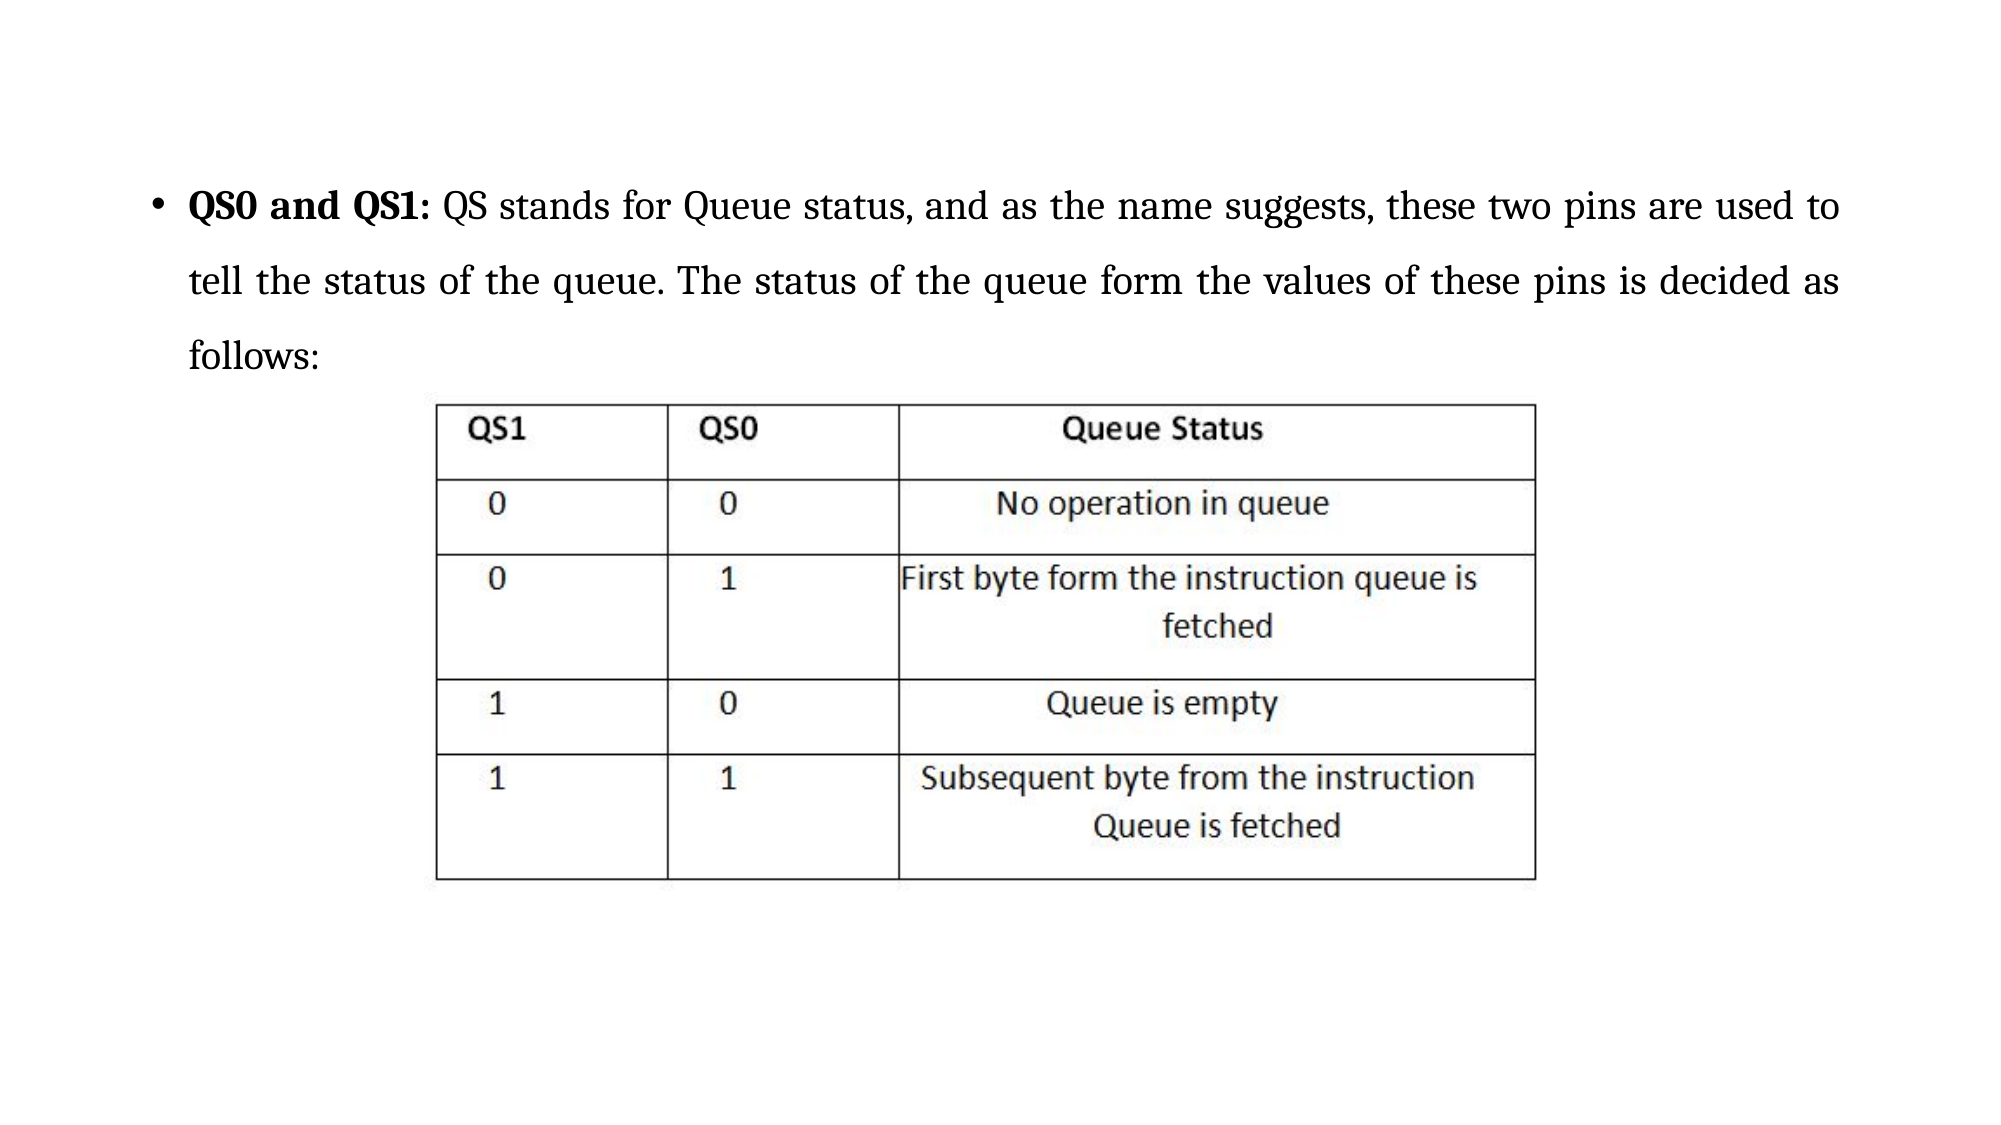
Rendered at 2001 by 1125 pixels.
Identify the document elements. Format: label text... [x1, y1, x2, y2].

list QS0 and QS1: QS stands for Queue status, and as the name suggests, these two pins are used to tell the status of the queue. The status of the queue form the values of these pins is decided as follows: [136, 145, 1856, 970]
picture [424, 392, 1554, 894]
